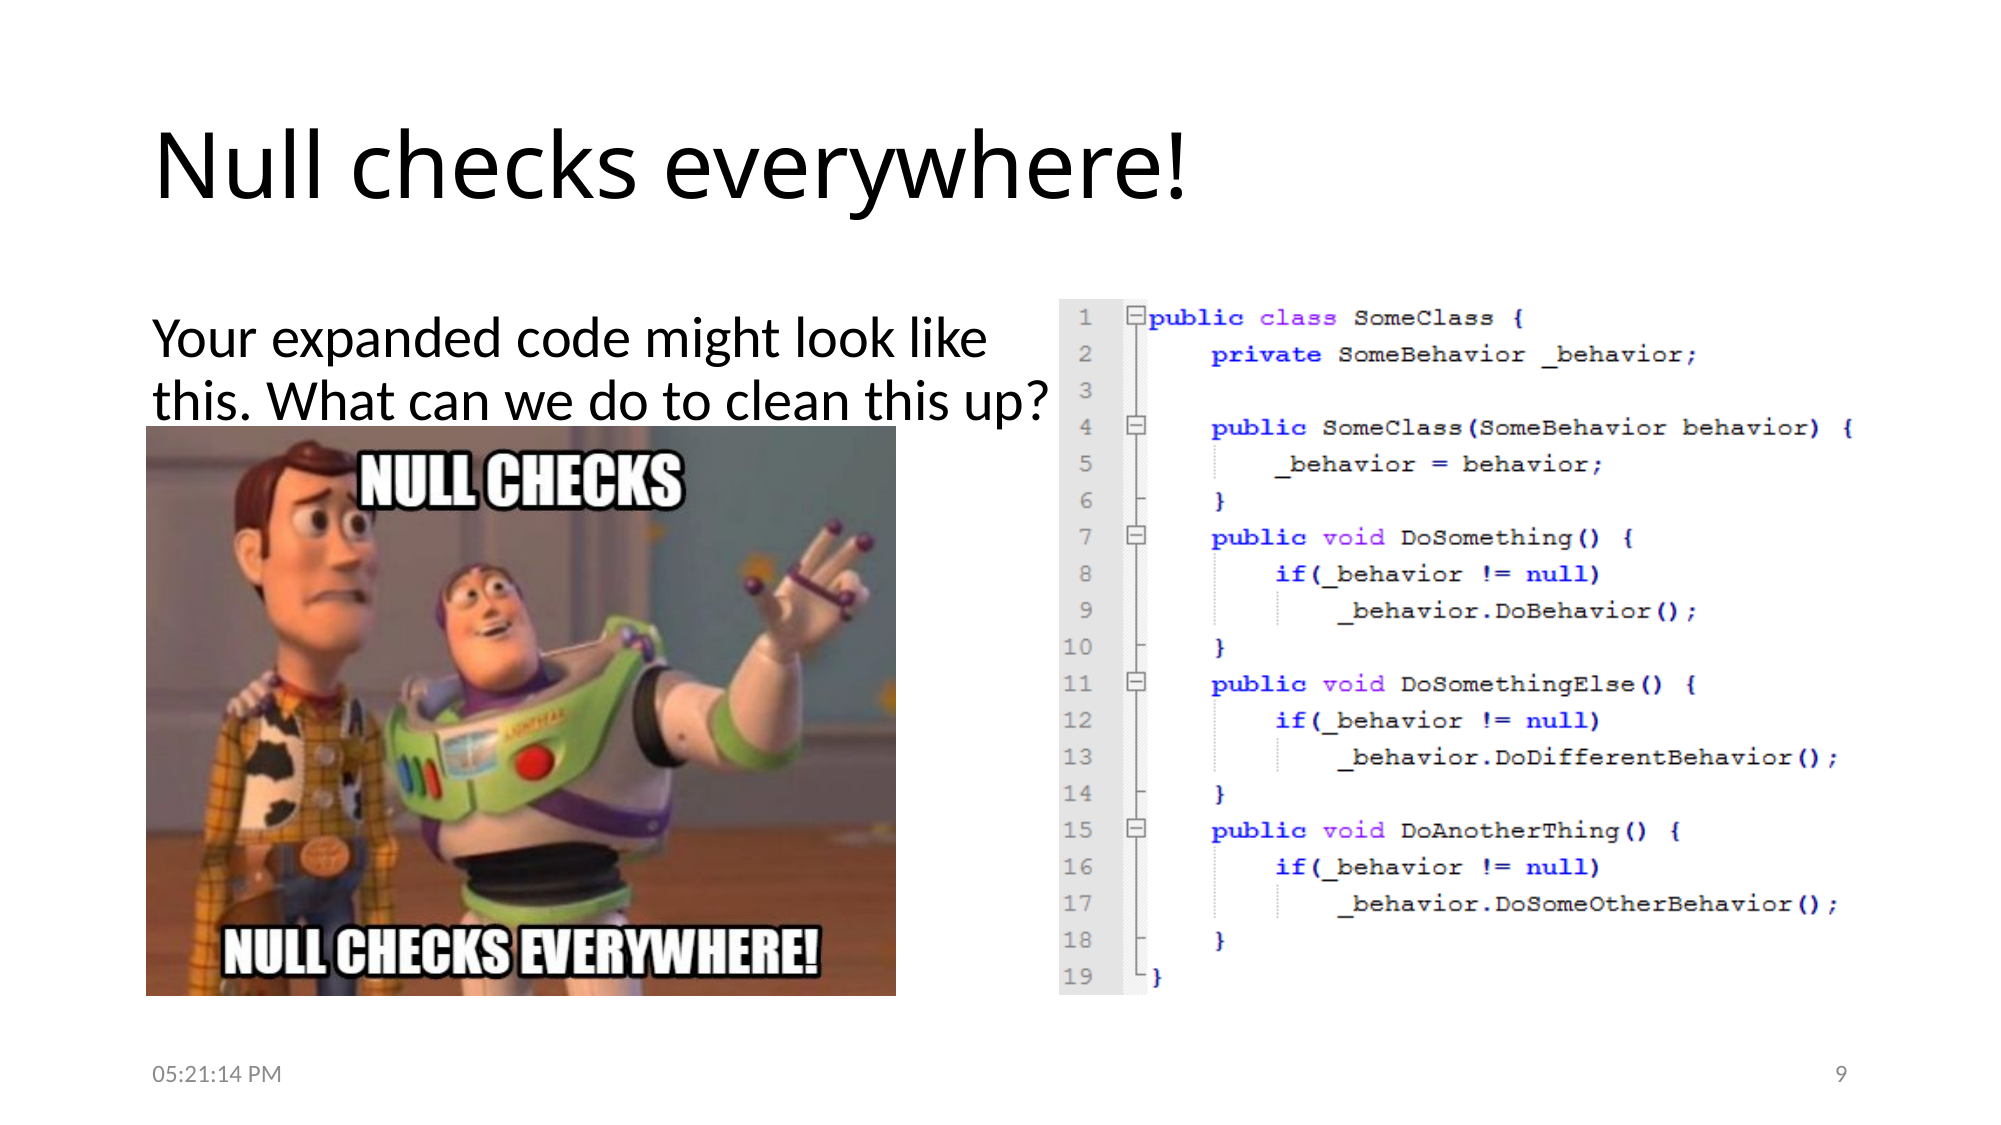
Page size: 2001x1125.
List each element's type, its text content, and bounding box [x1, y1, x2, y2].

picture [1058, 299, 1863, 995]
title Null checks everywhere! [137, 59, 1863, 278]
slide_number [137, 1042, 588, 1103]
picture [146, 426, 896, 996]
slide_number 9 [1412, 1042, 1863, 1103]
list Your expanded code might look like this. What can we do to clean this up? [137, 299, 1070, 1014]
